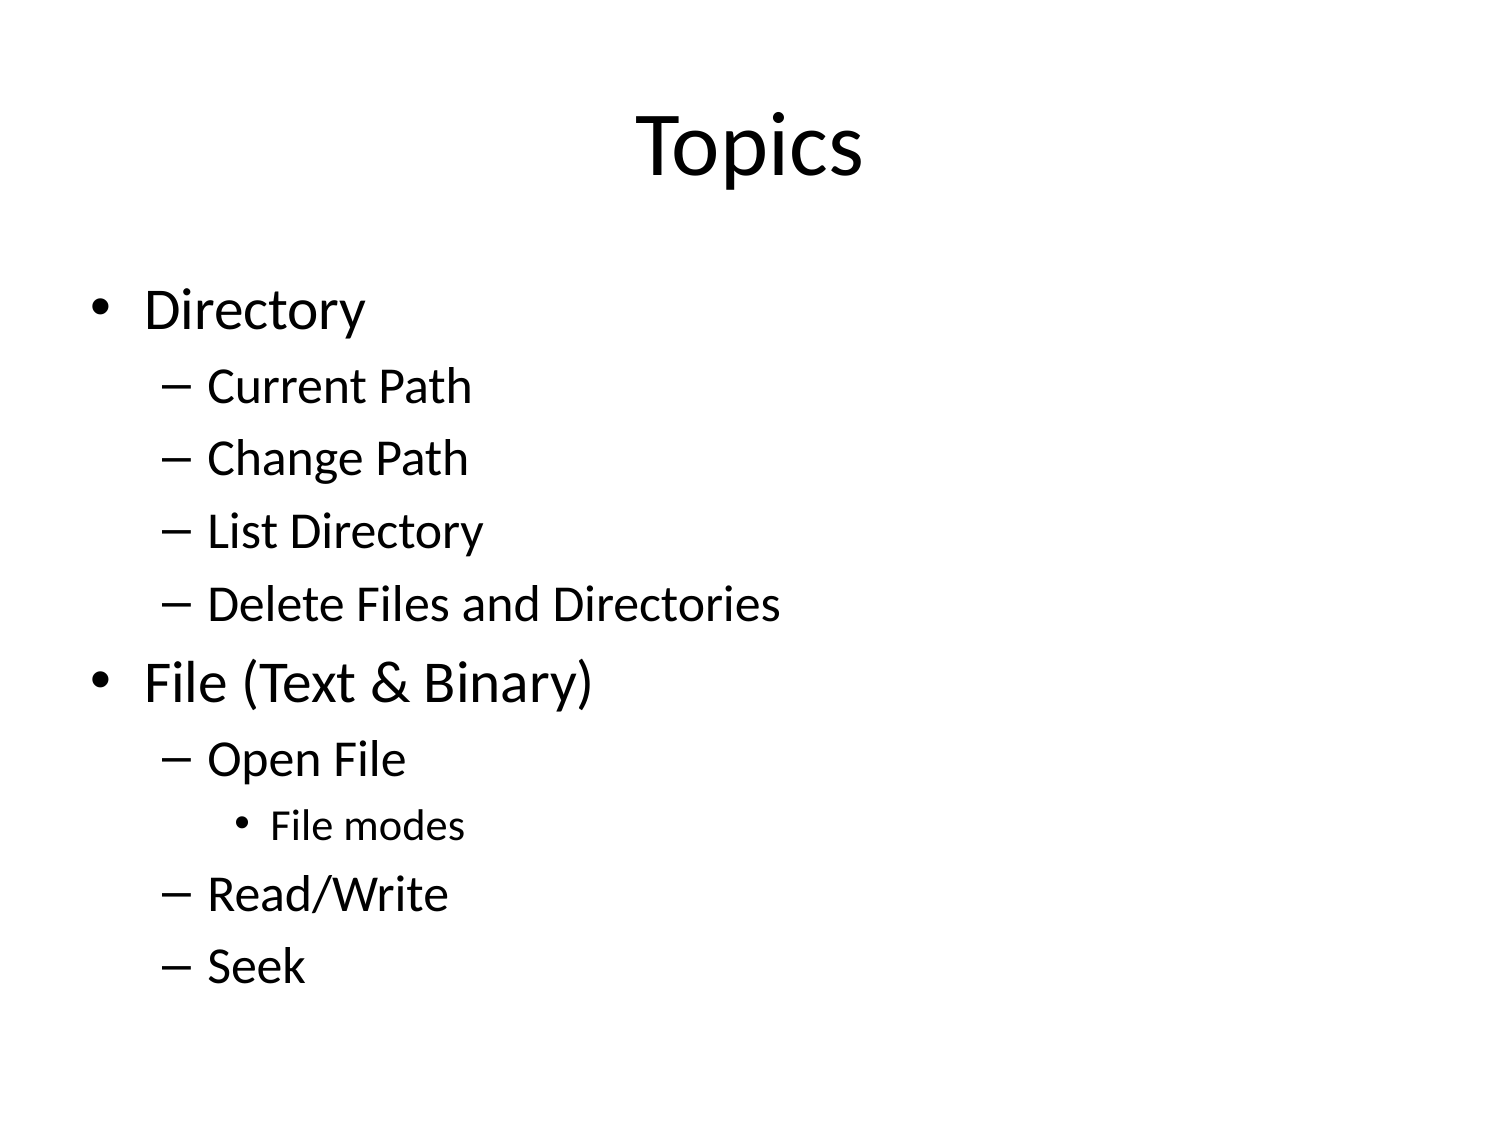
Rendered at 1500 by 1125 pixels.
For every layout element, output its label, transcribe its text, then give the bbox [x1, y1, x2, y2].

title Topics [75, 45, 1425, 233]
list Directory Current Path Change Path List Directory Delete Files and Directories File (Text & Binary) Open File File modes Read/Write Seek [75, 262, 1425, 1005]
